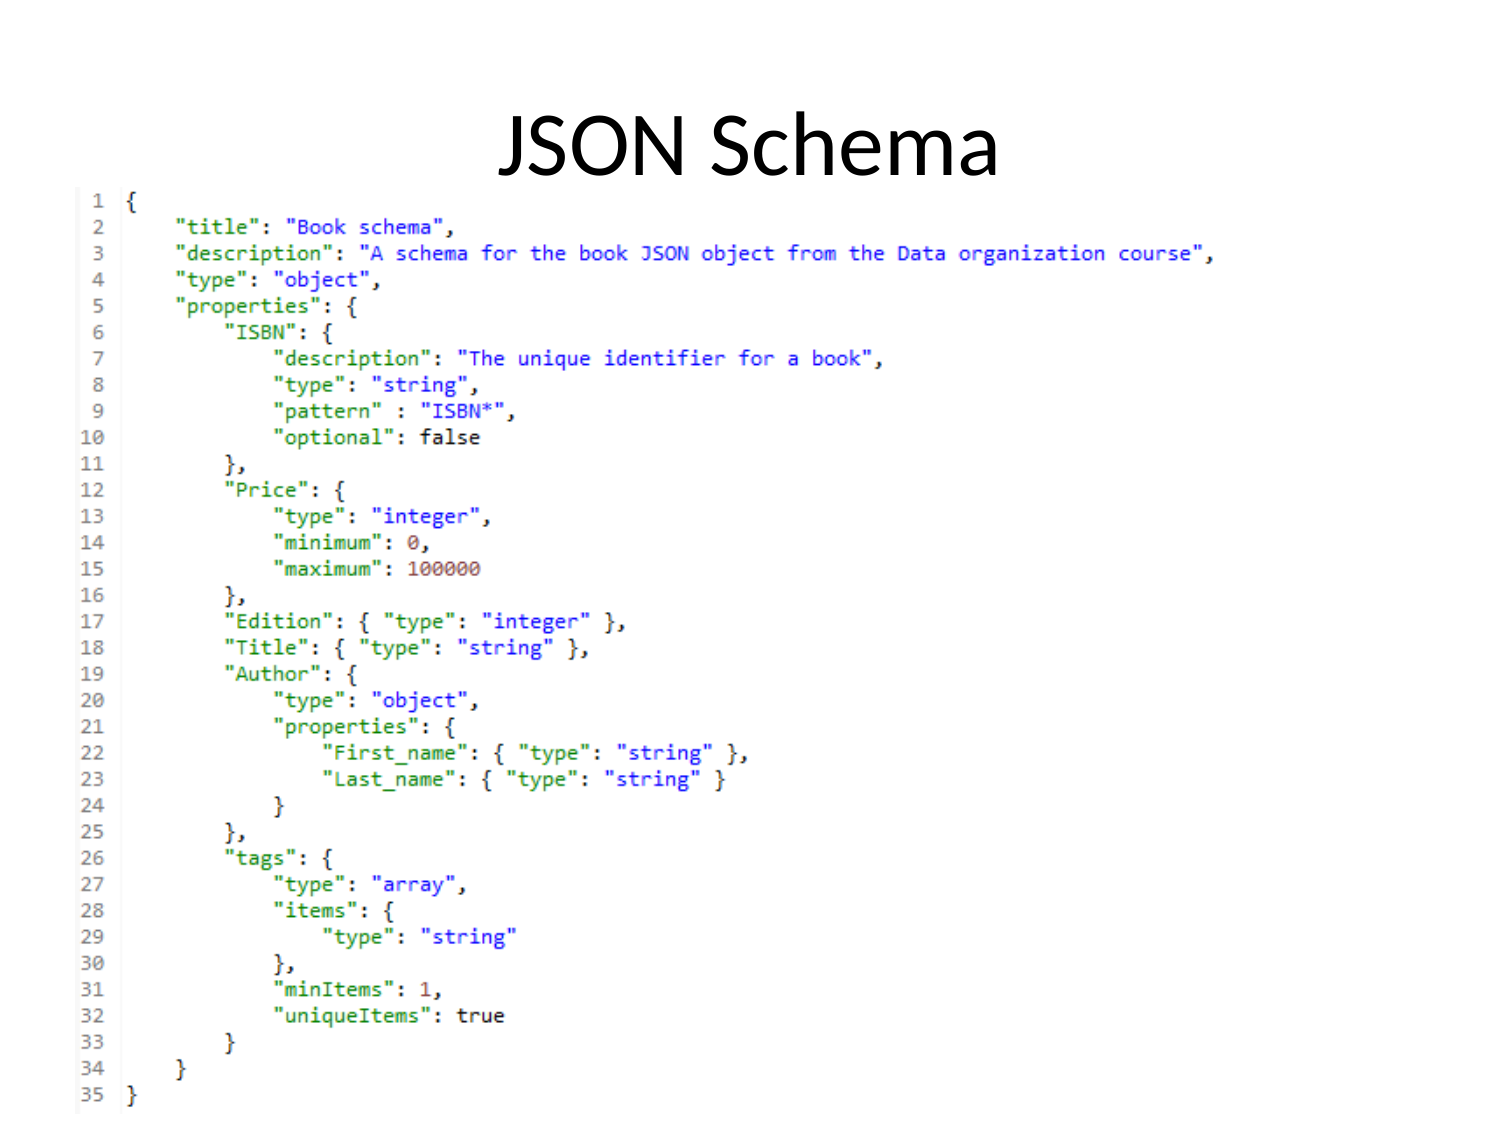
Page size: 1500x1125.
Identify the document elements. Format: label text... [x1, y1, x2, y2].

title JSON Schema [74, 44, 1426, 234]
picture [74, 187, 1226, 1114]
